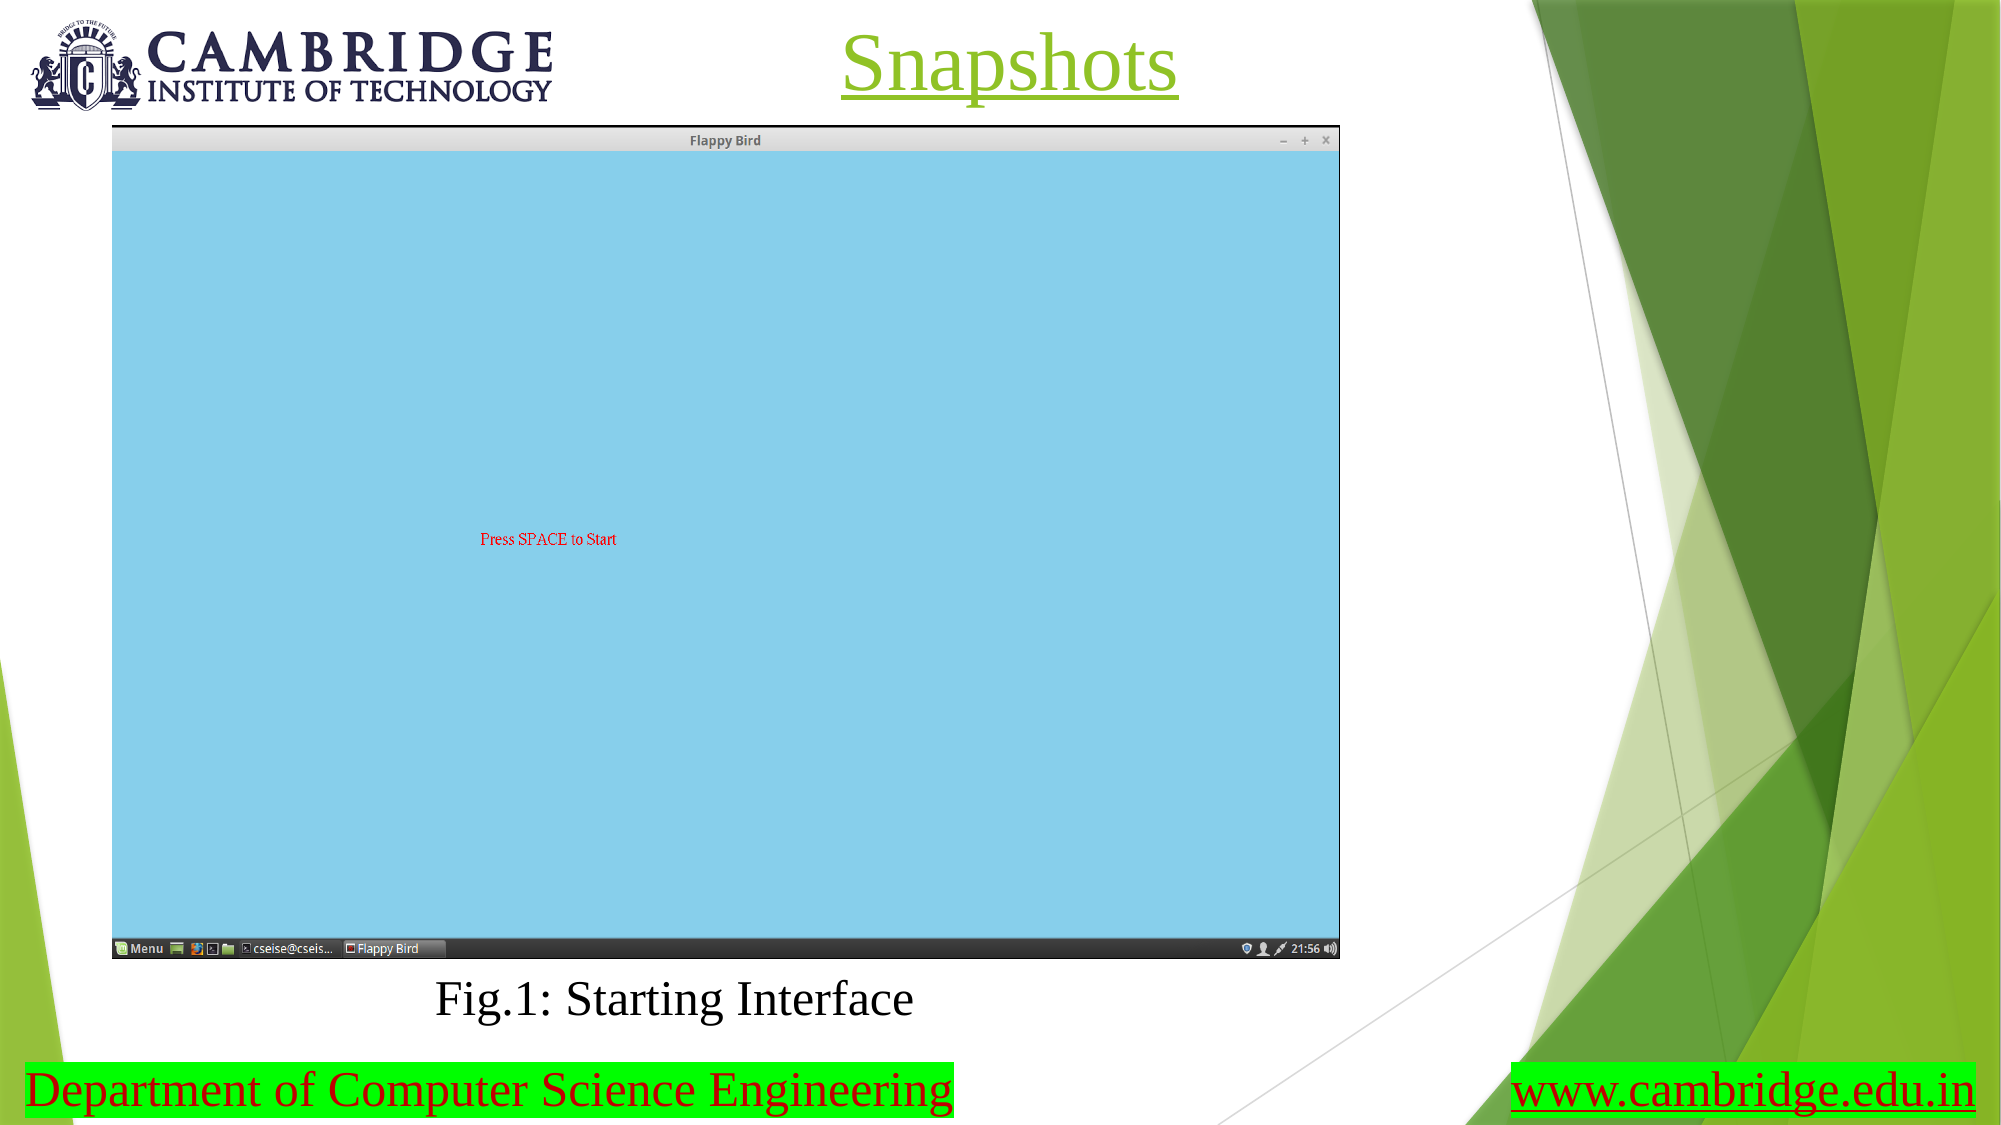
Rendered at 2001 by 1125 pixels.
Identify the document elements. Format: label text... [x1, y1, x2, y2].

text_box Fig.1: Starting Interface [420, 968, 957, 1034]
picture [112, 125, 1340, 959]
picture [29, 20, 553, 112]
text_box Department of Computer Science Engineering [10, 1049, 1054, 1124]
title Snapshots [825, 0, 2000, 217]
text_box www.cambridge.edu.in [1496, 1049, 2000, 1124]
